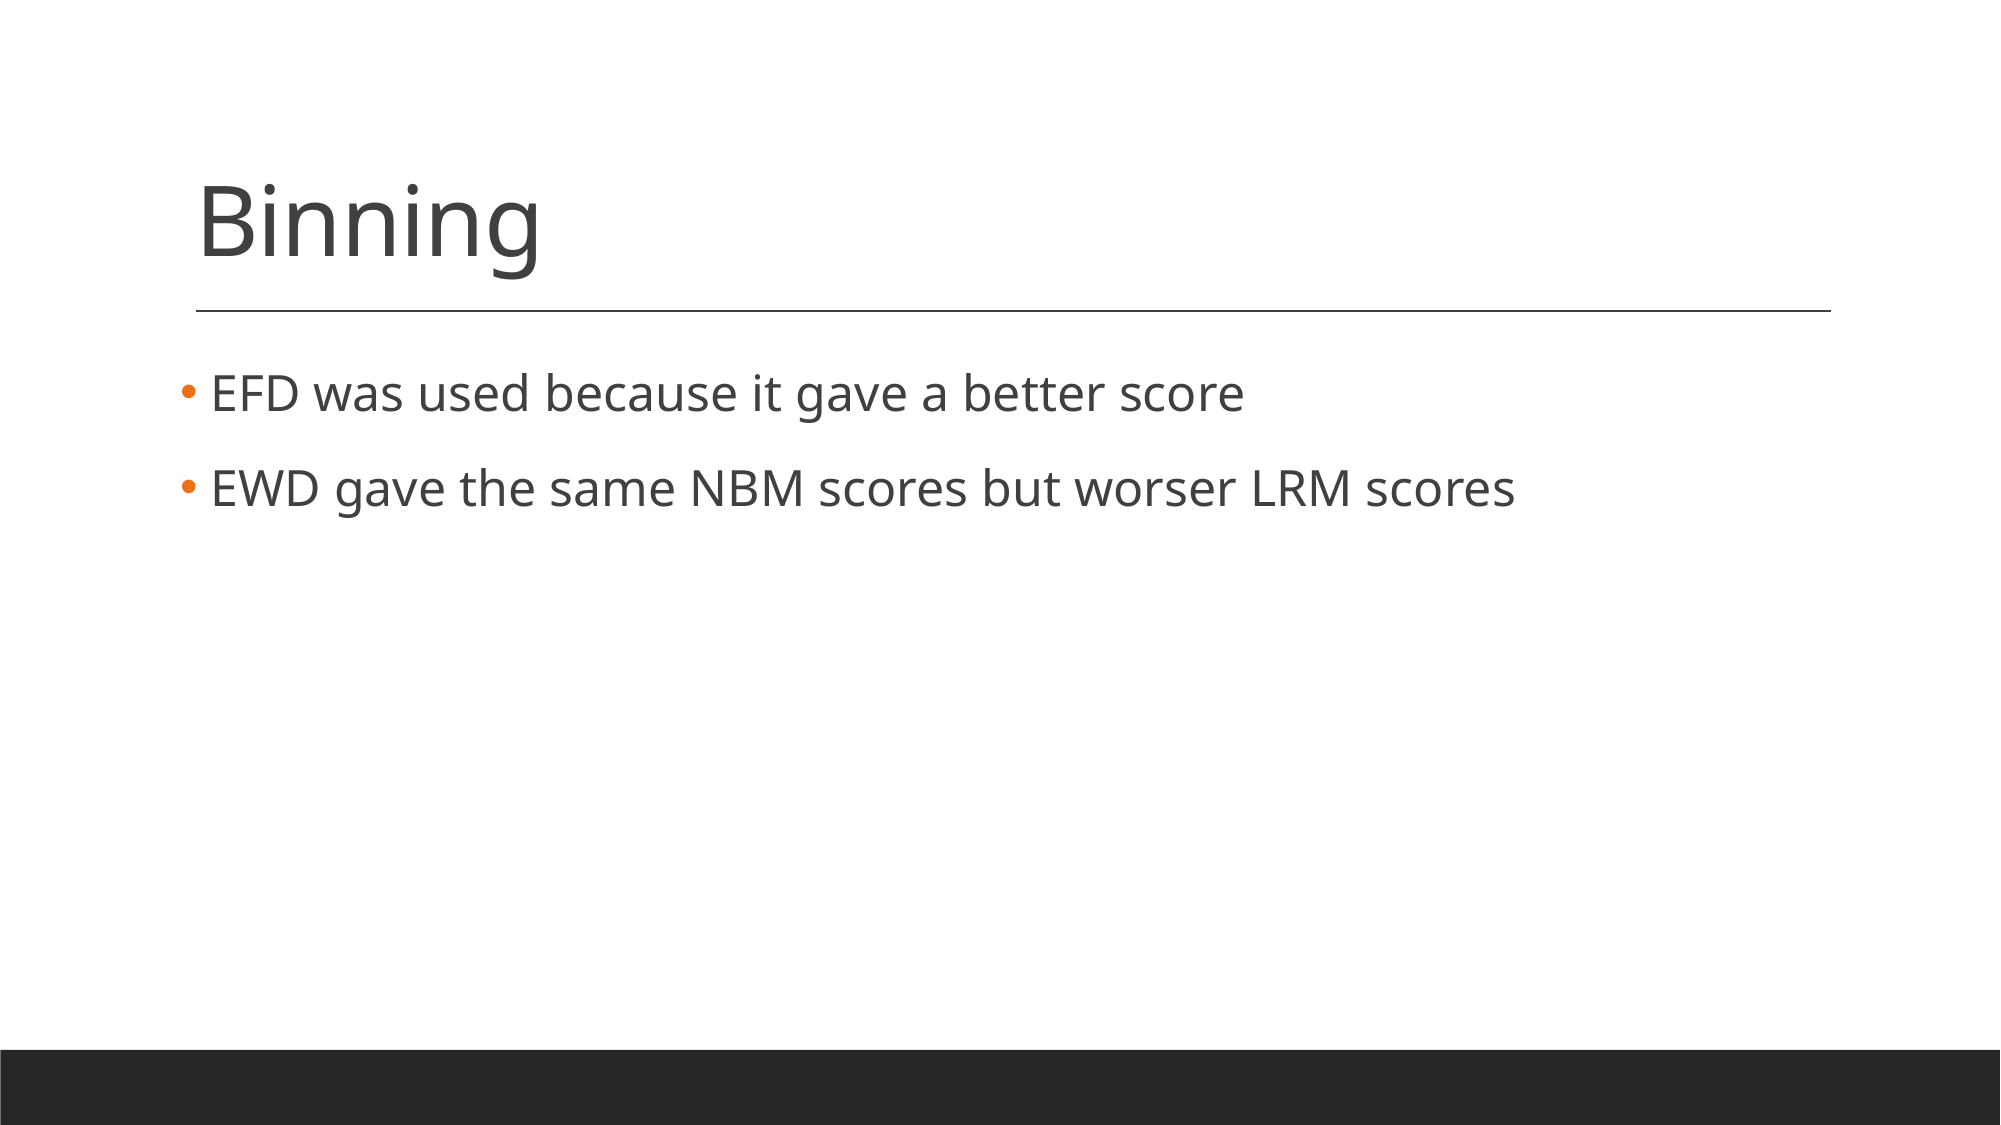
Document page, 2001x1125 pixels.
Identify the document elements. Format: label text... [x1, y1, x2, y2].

title Binning [180, 47, 1830, 285]
list EFD was used because it gave a better score EWD gave the same NBM scores but worser LRM scores [180, 347, 1768, 963]
